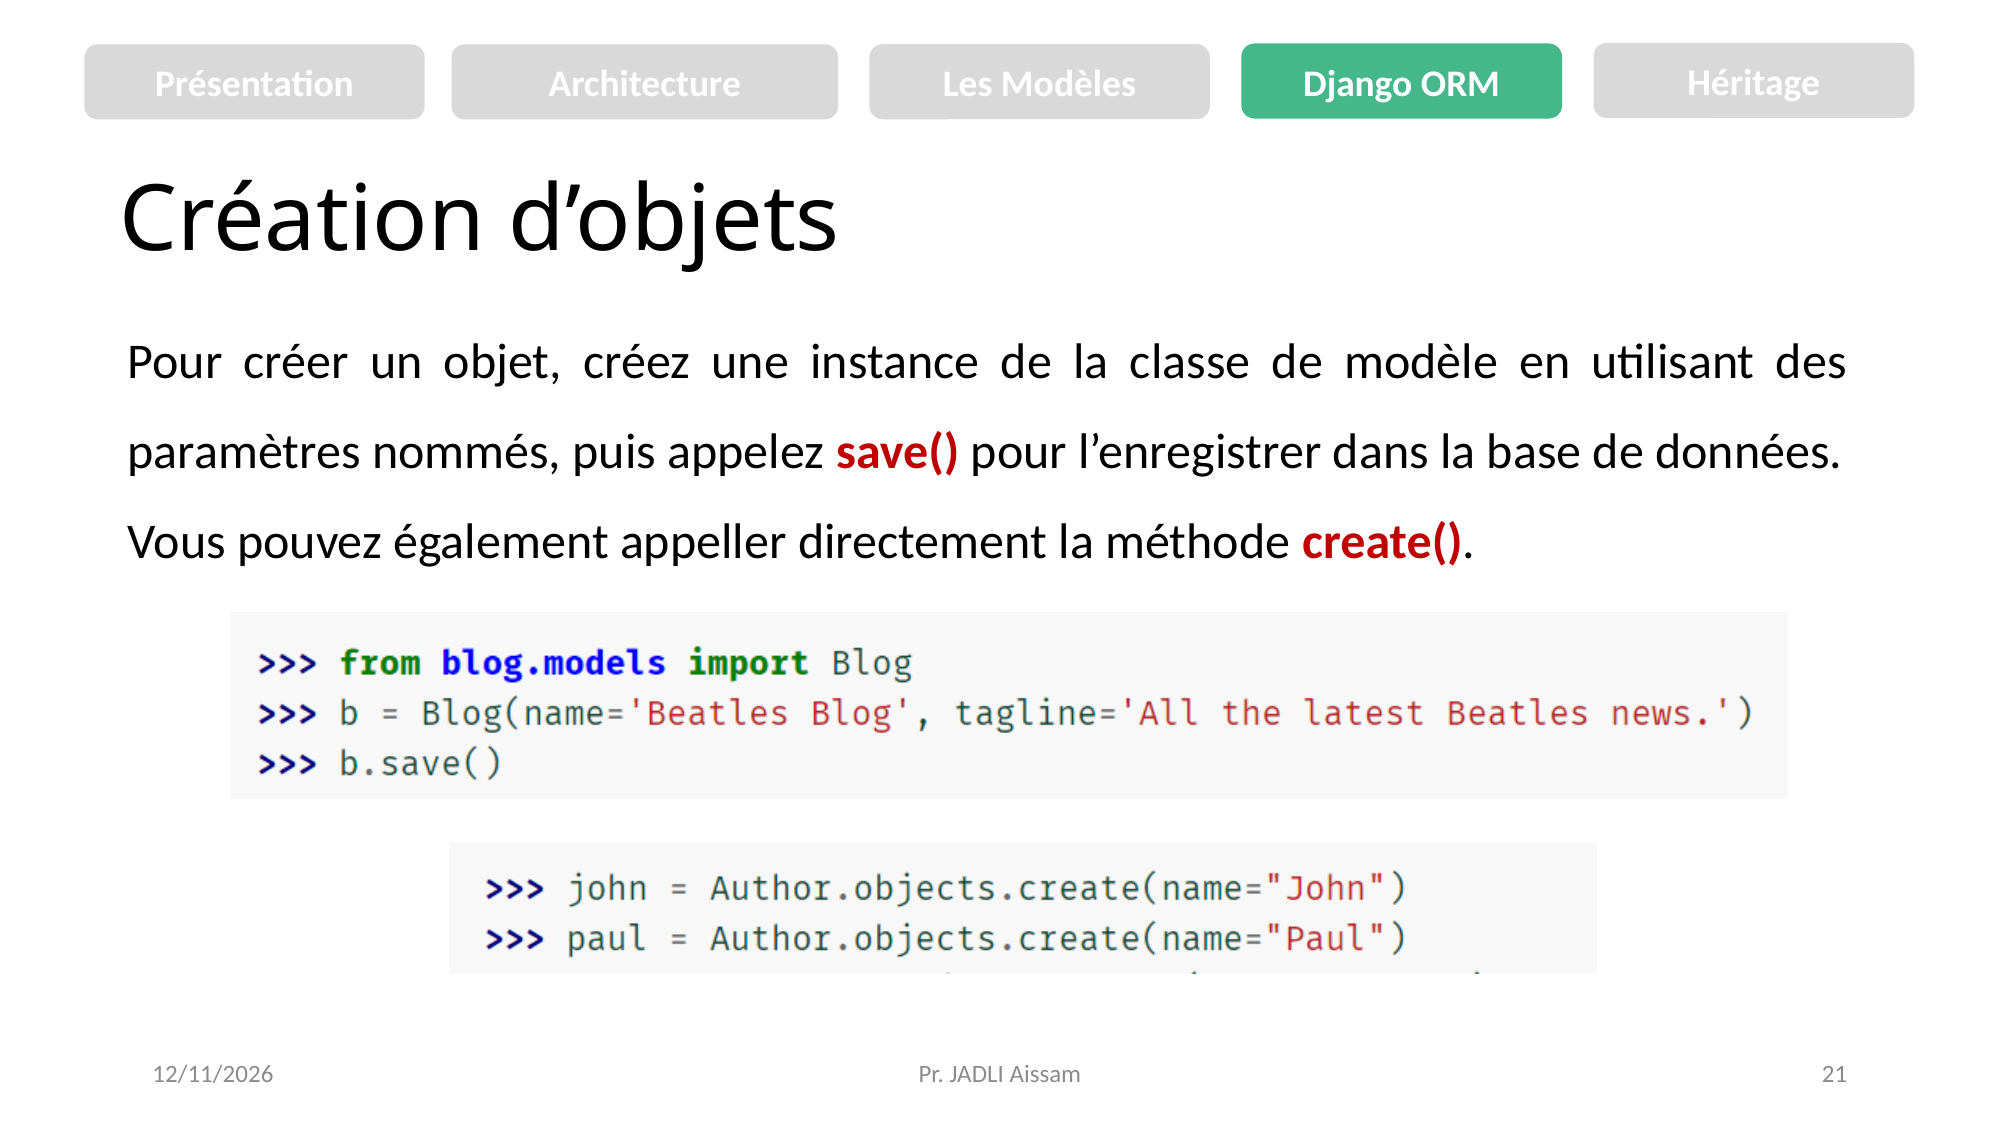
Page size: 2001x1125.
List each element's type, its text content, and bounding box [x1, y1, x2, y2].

text_box Pour créer un objet, créez une instance de la classe de modèle en utilisant des paramètres nommés, puis appelez save() pour l’enregistrer dans la base de données. Vous pouvez également appeller directement la méthode create(). [112, 290, 1863, 576]
slide_number 21 [1412, 1042, 1863, 1103]
footer Pr. JADLI Aissam [662, 1042, 1338, 1103]
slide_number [137, 1042, 588, 1103]
picture [231, 612, 1788, 799]
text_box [85, 43, 1914, 119]
picture [449, 842, 1597, 974]
title Création d’objets [104, 151, 1916, 291]
